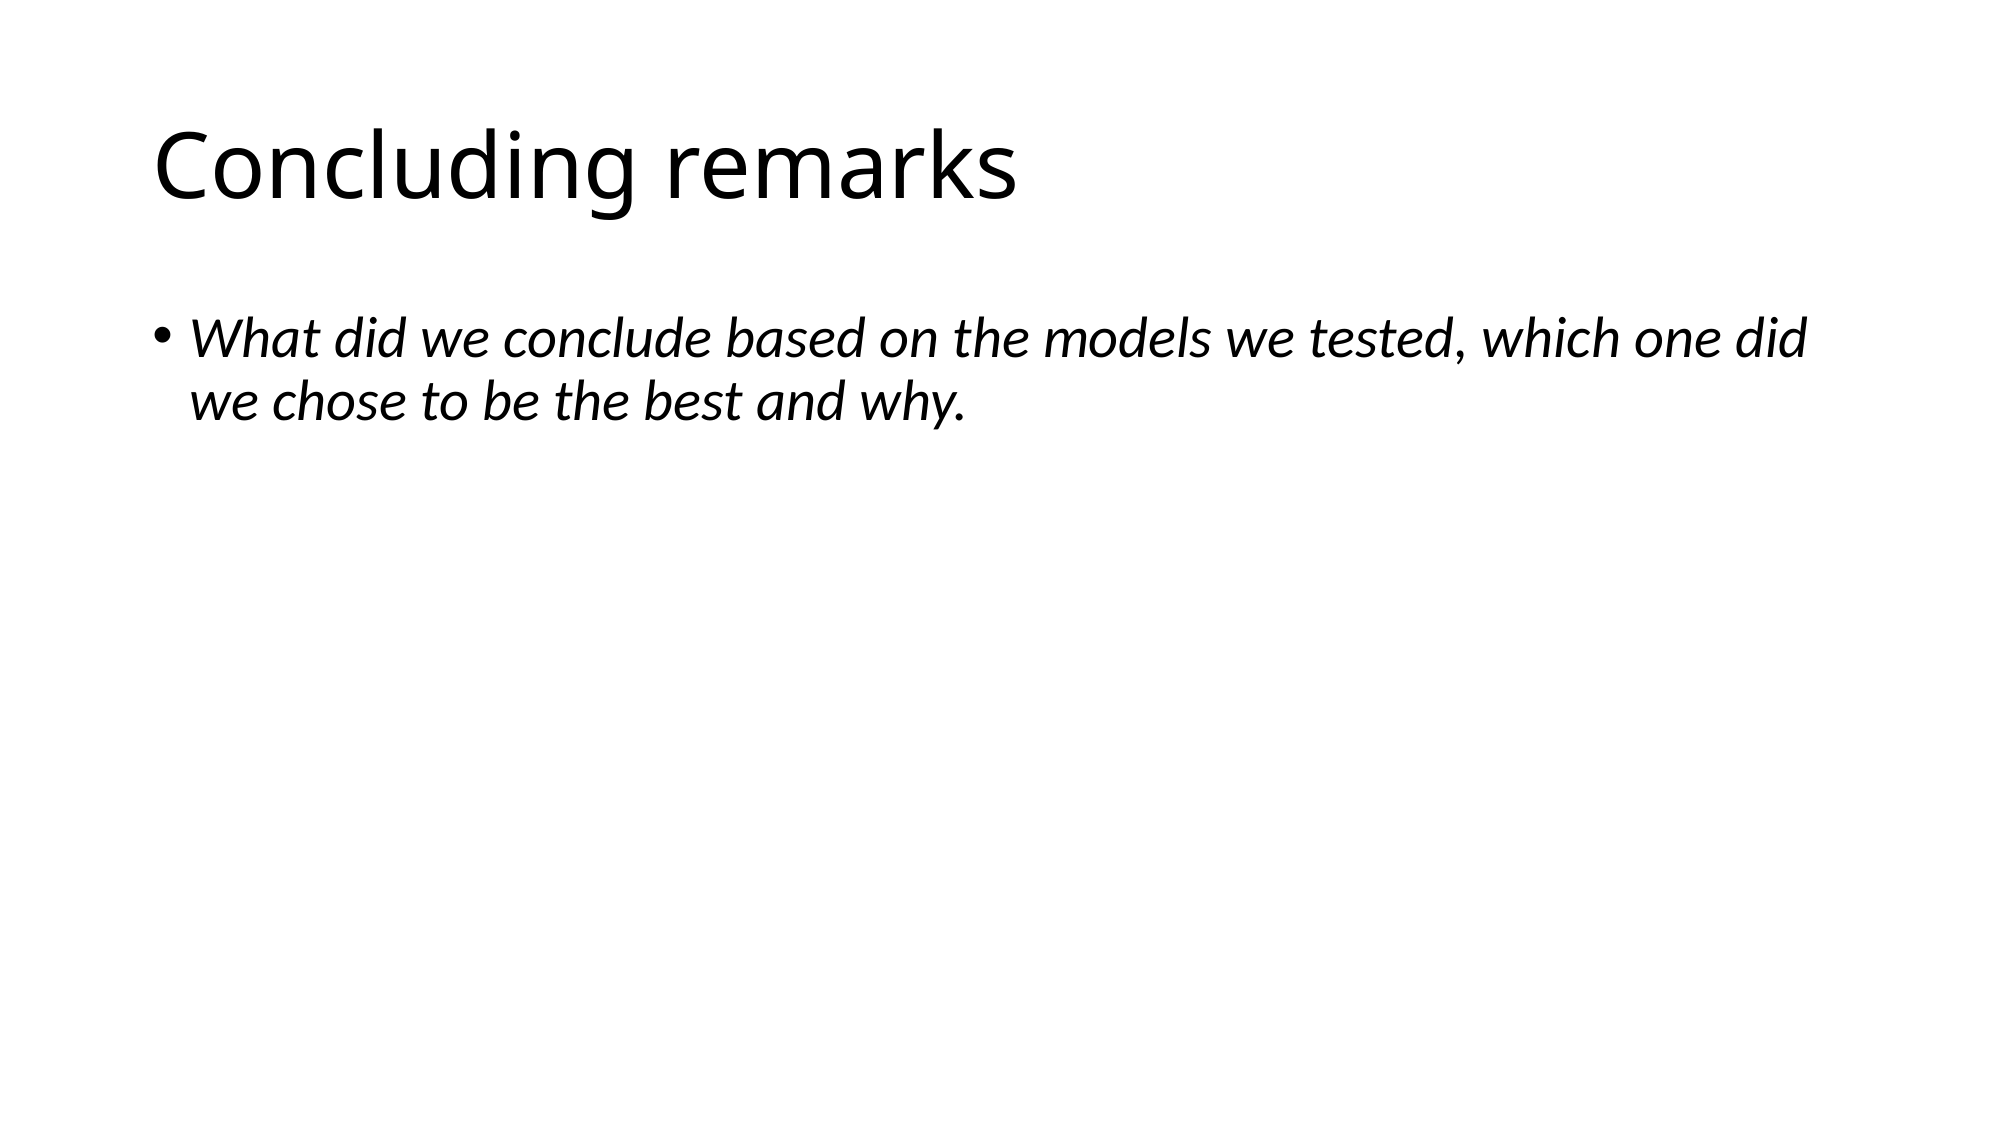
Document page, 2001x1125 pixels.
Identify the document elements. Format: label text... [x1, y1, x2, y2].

title Concluding remarks [137, 59, 1863, 278]
list What did we conclude based on the models we tested, which one did we chose to be the best and why. [137, 299, 1863, 1014]
